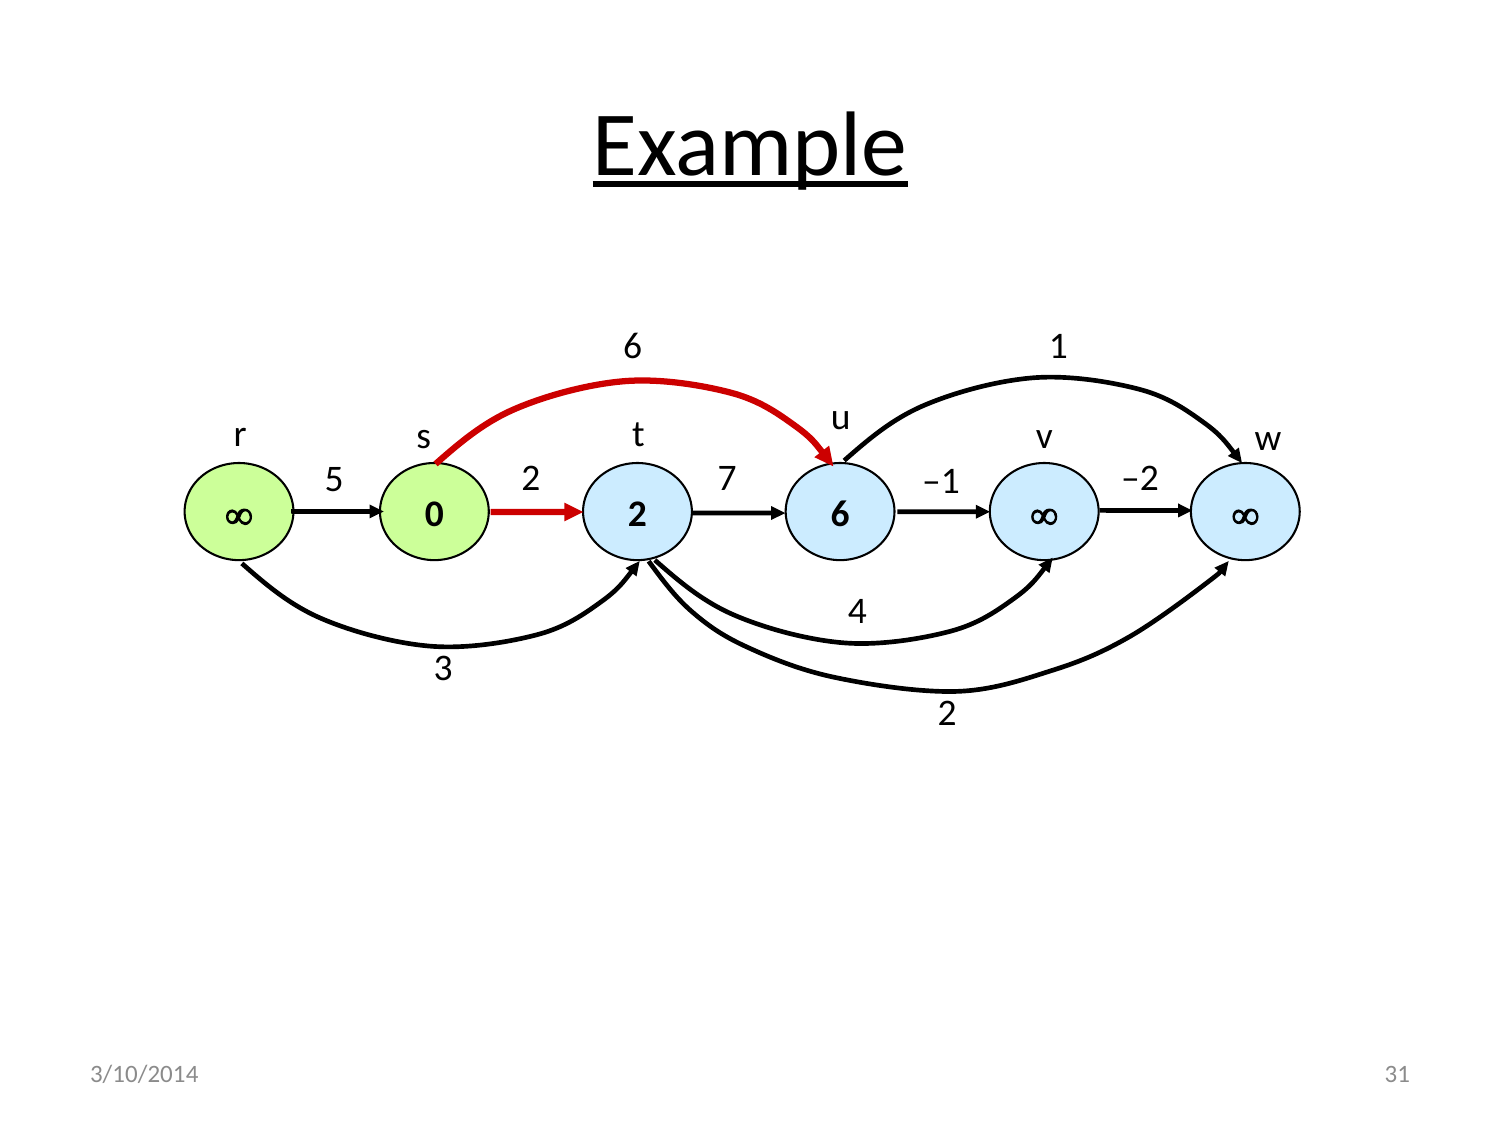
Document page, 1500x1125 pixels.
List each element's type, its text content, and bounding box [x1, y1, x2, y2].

text_box w [1239, 405, 1297, 466]
text_box [844, 377, 1239, 463]
text_box [241, 561, 640, 647]
text_box 2 [506, 446, 556, 506]
text_box [446, 380, 834, 467]
text_box  [1190, 463, 1300, 561]
text_box  [989, 464, 1099, 560]
text_box v [1021, 403, 1068, 464]
text_box t [617, 401, 660, 461]
text_box 7 [702, 446, 752, 506]
text_box 3 [418, 635, 468, 696]
text_box [291, 505, 384, 518]
text_box [1099, 504, 1193, 517]
text_box 4 [833, 578, 882, 639]
text_box –1 [907, 448, 975, 509]
text_box u [816, 384, 866, 445]
text_box –2 [1106, 446, 1174, 506]
text_box 1 [1034, 313, 1083, 374]
text_box [654, 557, 1053, 561]
text_box 2 [922, 680, 972, 741]
title Example [75, 45, 1425, 233]
text_box s [401, 403, 446, 464]
text_box [490, 505, 584, 519]
text_box 0 [380, 464, 489, 561]
text_box [648, 561, 1229, 691]
slide_number 31 [1074, 1042, 1425, 1103]
text_box [897, 505, 990, 518]
text_box  [184, 462, 294, 561]
text_box 2 [583, 465, 692, 561]
text_box 5 [309, 446, 359, 506]
text_box r [218, 401, 262, 461]
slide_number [75, 1042, 425, 1103]
text_box [692, 506, 786, 520]
text_box 6 [608, 313, 658, 374]
text_box 6 [785, 462, 895, 559]
